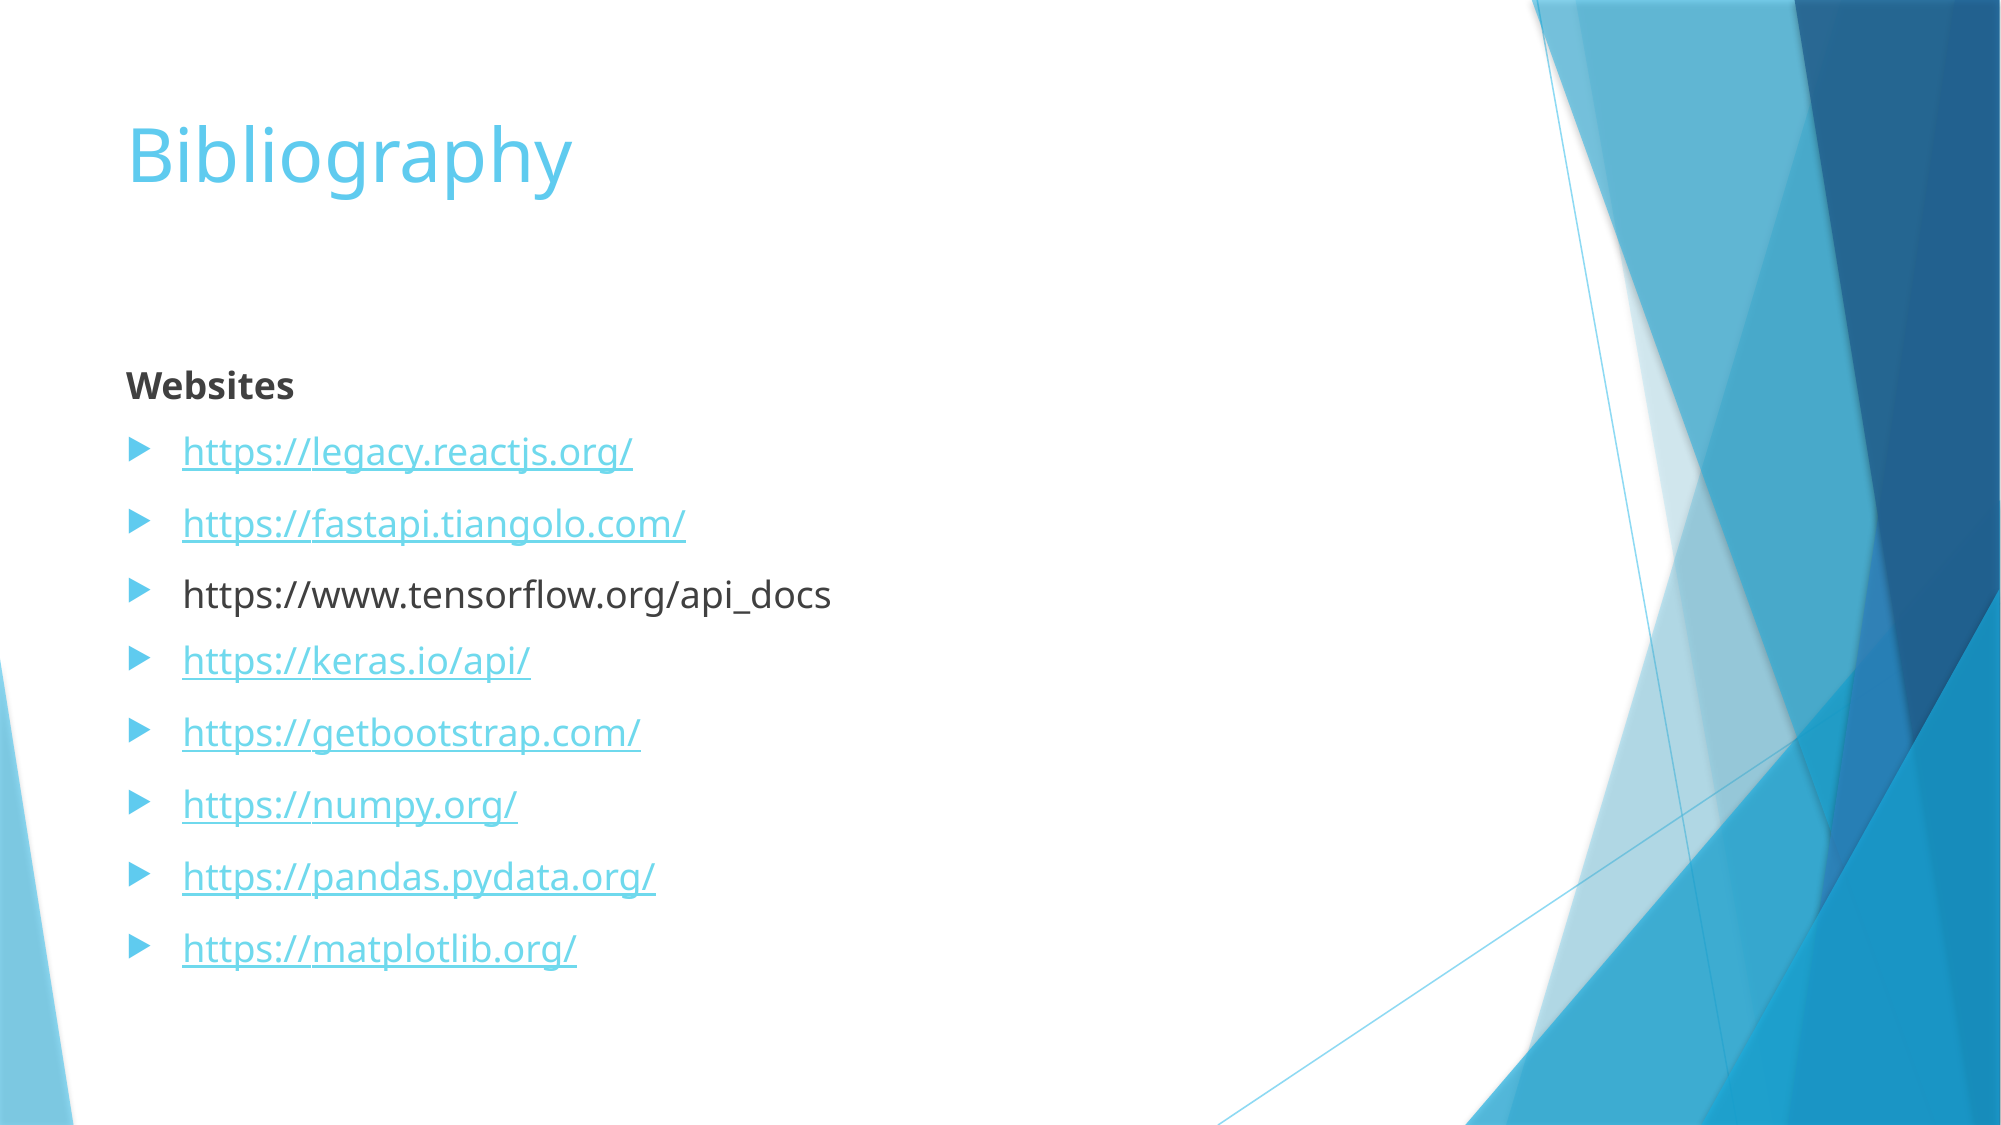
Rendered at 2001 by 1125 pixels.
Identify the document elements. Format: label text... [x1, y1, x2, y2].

list Websites https://legacy.reactjs.org/ https://fastapi.tiangolo.com/ https://www.tensorflow.org/api_docs https://keras.io/api/ https://getbootstrap.com/ https://numpy.org/ https://pandas.pydata.org/ https://matplotlib.org/ [111, 354, 1522, 992]
title Bibliography [111, 99, 1522, 317]
